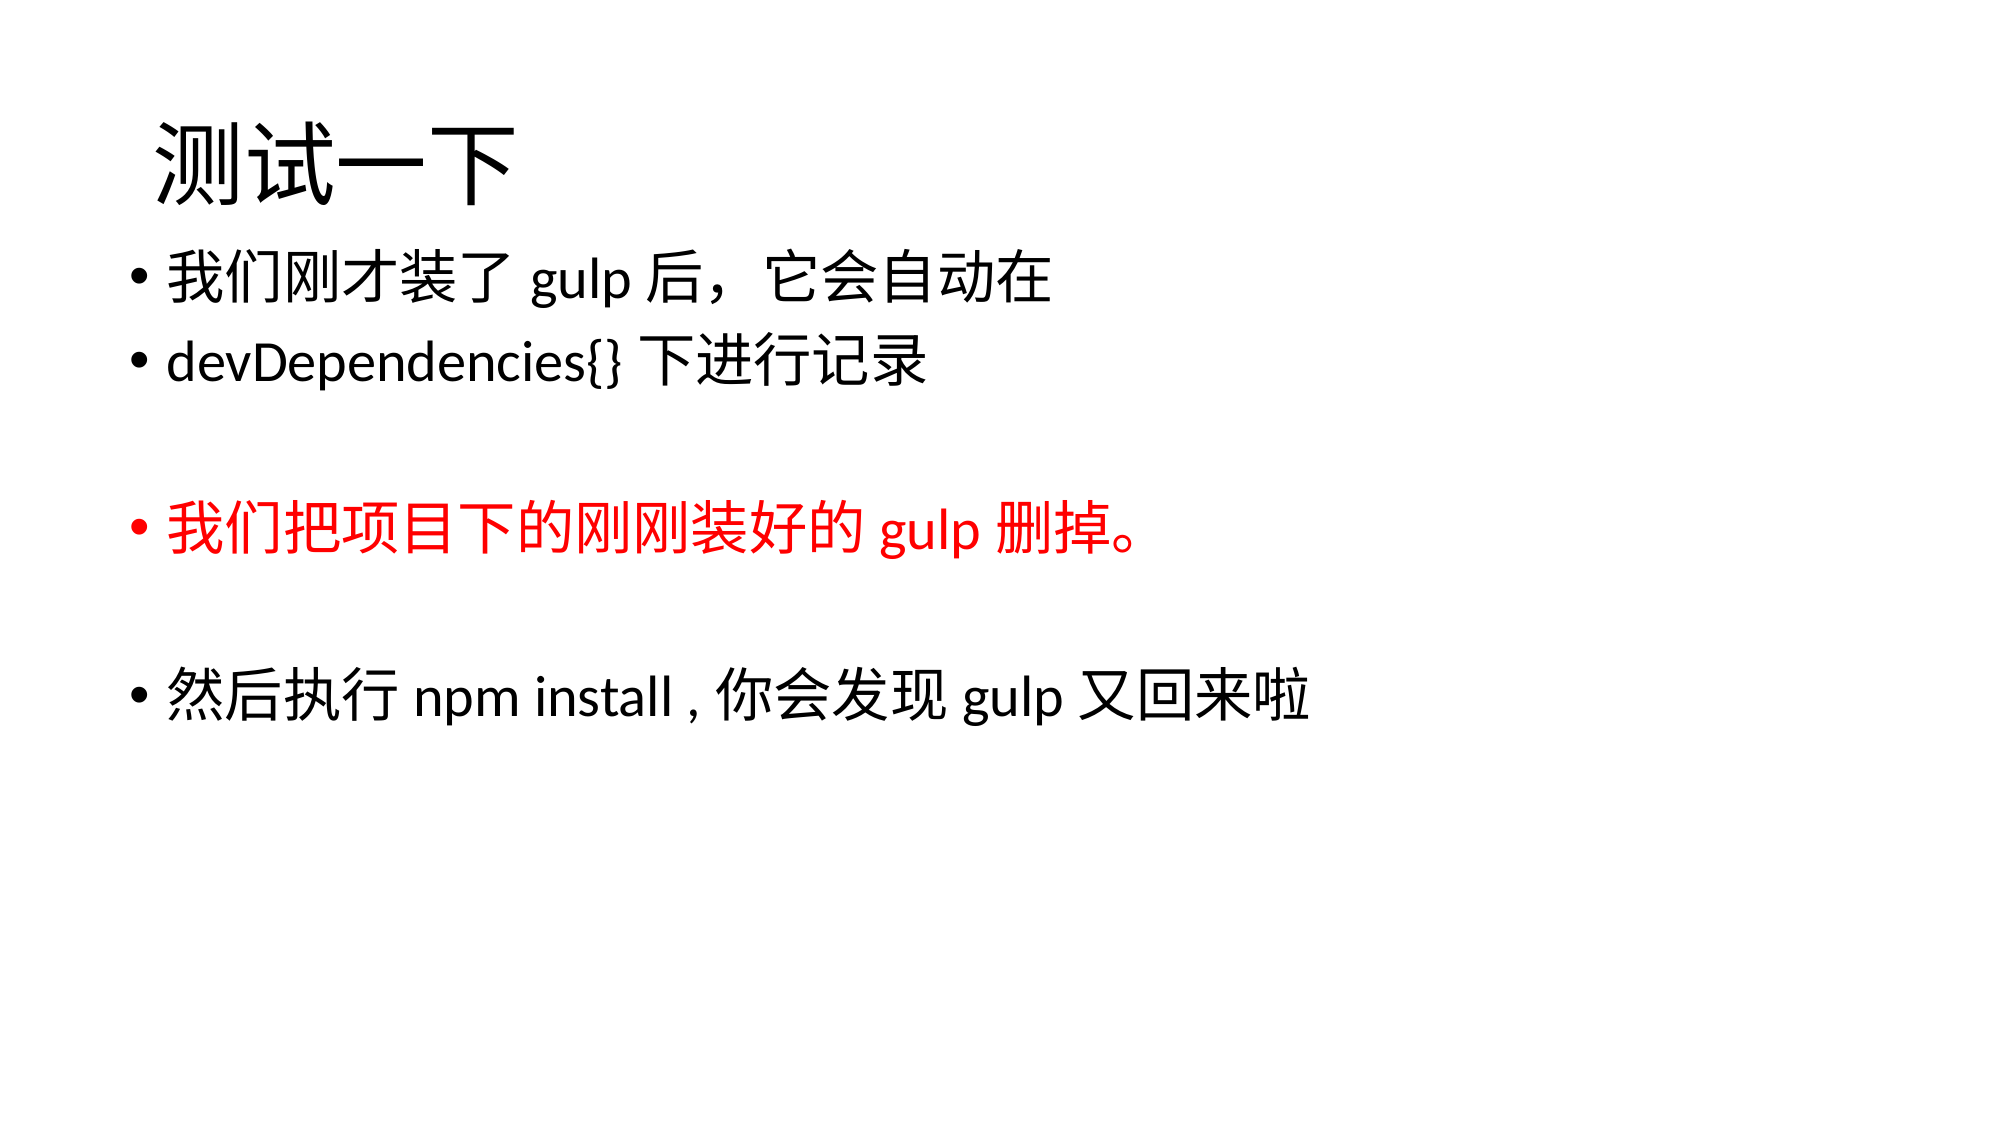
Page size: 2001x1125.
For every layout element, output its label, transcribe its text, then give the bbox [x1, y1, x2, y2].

title 测试一下 [137, 59, 1863, 240]
list 我们刚才装了gulp后，它会自动在 devDependencies{}下进行记录 我们把项目下的刚刚装好的gulp删掉。 然后执行npm install ,你会发现gulp又回来啦 [114, 240, 1863, 1014]
